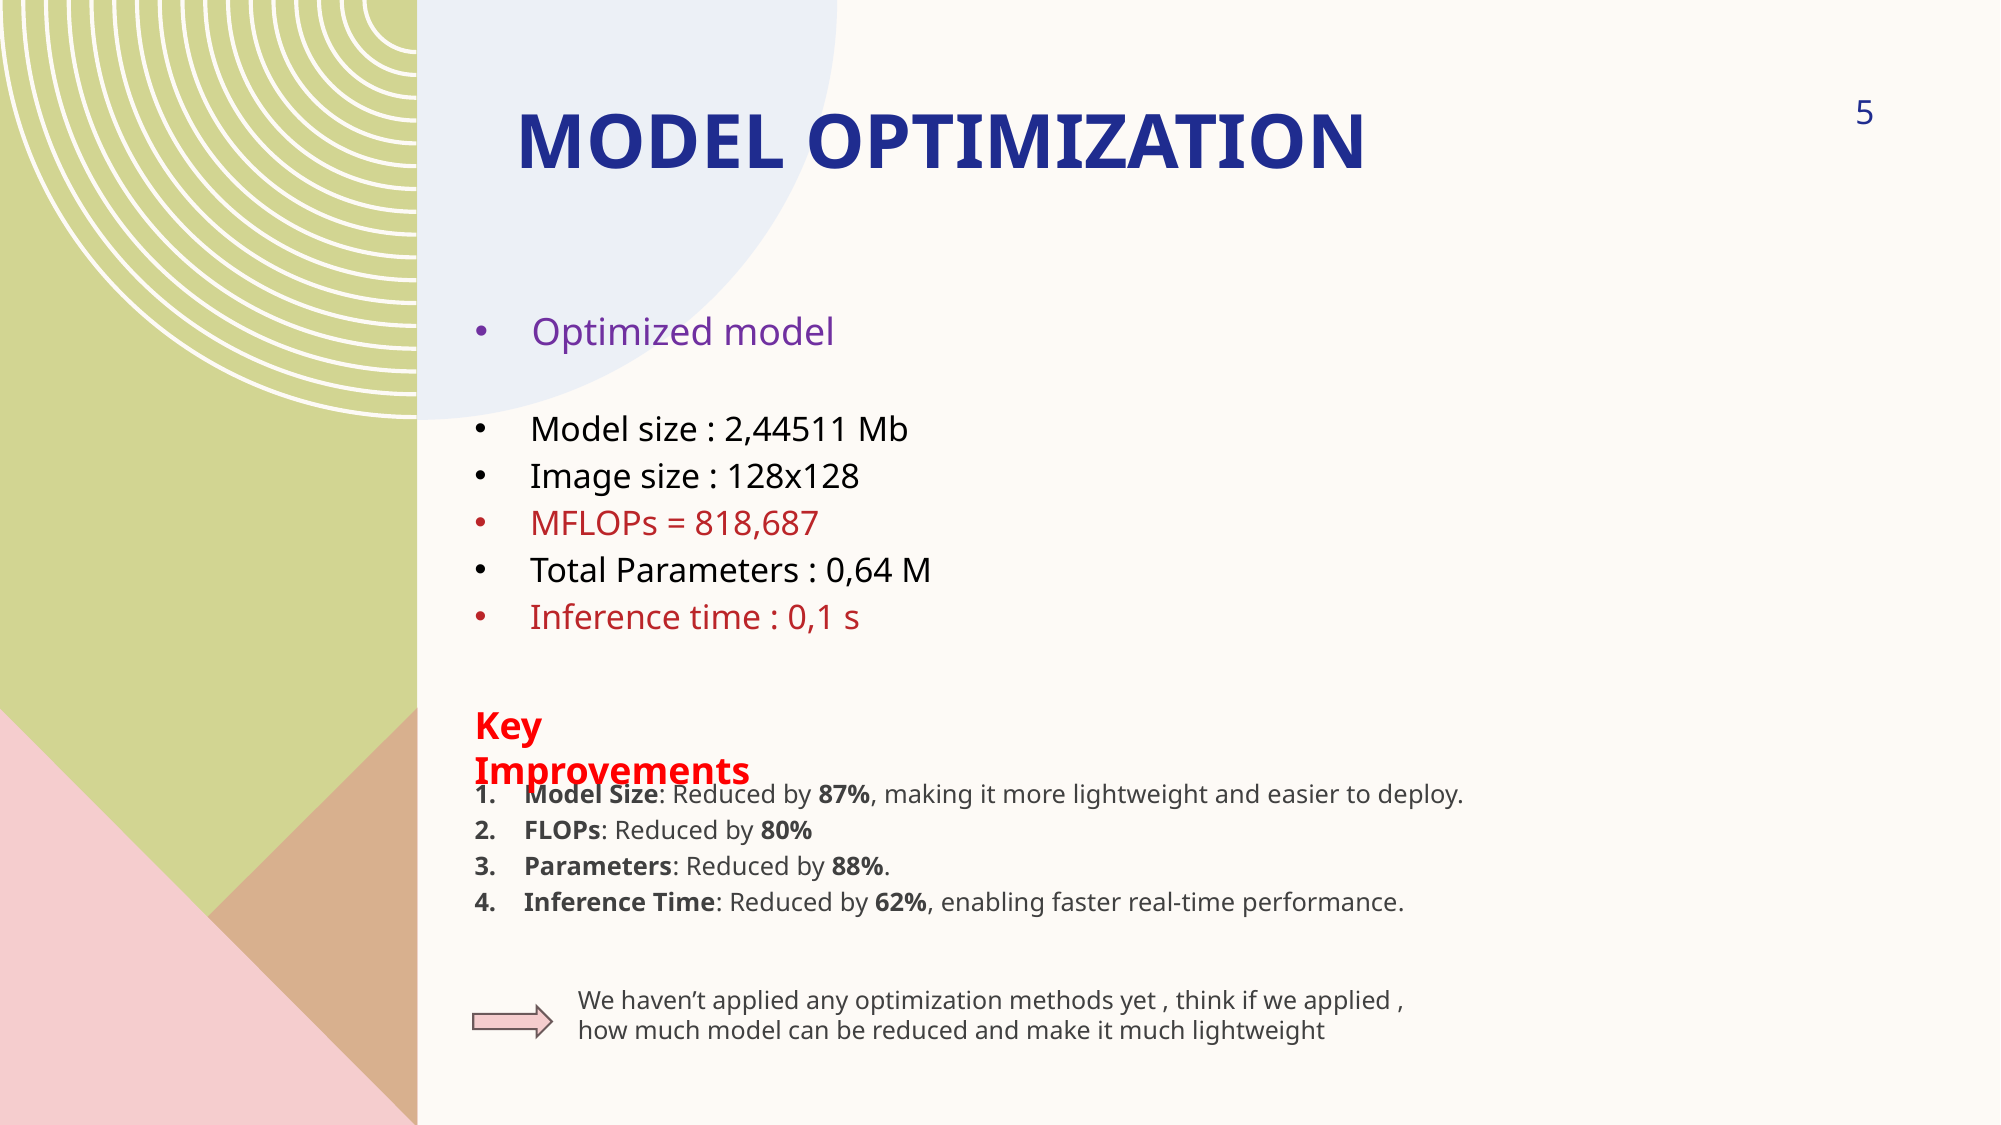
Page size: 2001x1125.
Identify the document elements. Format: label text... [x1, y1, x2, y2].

text_box [472, 1003, 554, 1040]
text_box Model Size: Reduced by 87%, making it more lightweight and easier to deploy. FLOPs: Reduced by 80% Parameters: Reduced by 88%. Inference Time: Reduced by 62%, enabling faster real-time performance. [459, 770, 1481, 962]
text_box Key Improvements [459, 694, 793, 890]
text_box Optimized model [459, 300, 893, 347]
title Model Optimization [500, 20, 1637, 184]
text_box We haven’t applied any optimization methods yet , think if we applied , how much model can be reduced and make it much lightweight [563, 976, 1448, 1070]
text_box Model size : 2,44511 Mb Image size : 128x128 MFLOPs = 818,687 Total Parameters : 0,64 M Inference time : 0,1 s [459, 399, 1000, 646]
slide_number 5 [1699, 75, 1875, 153]
